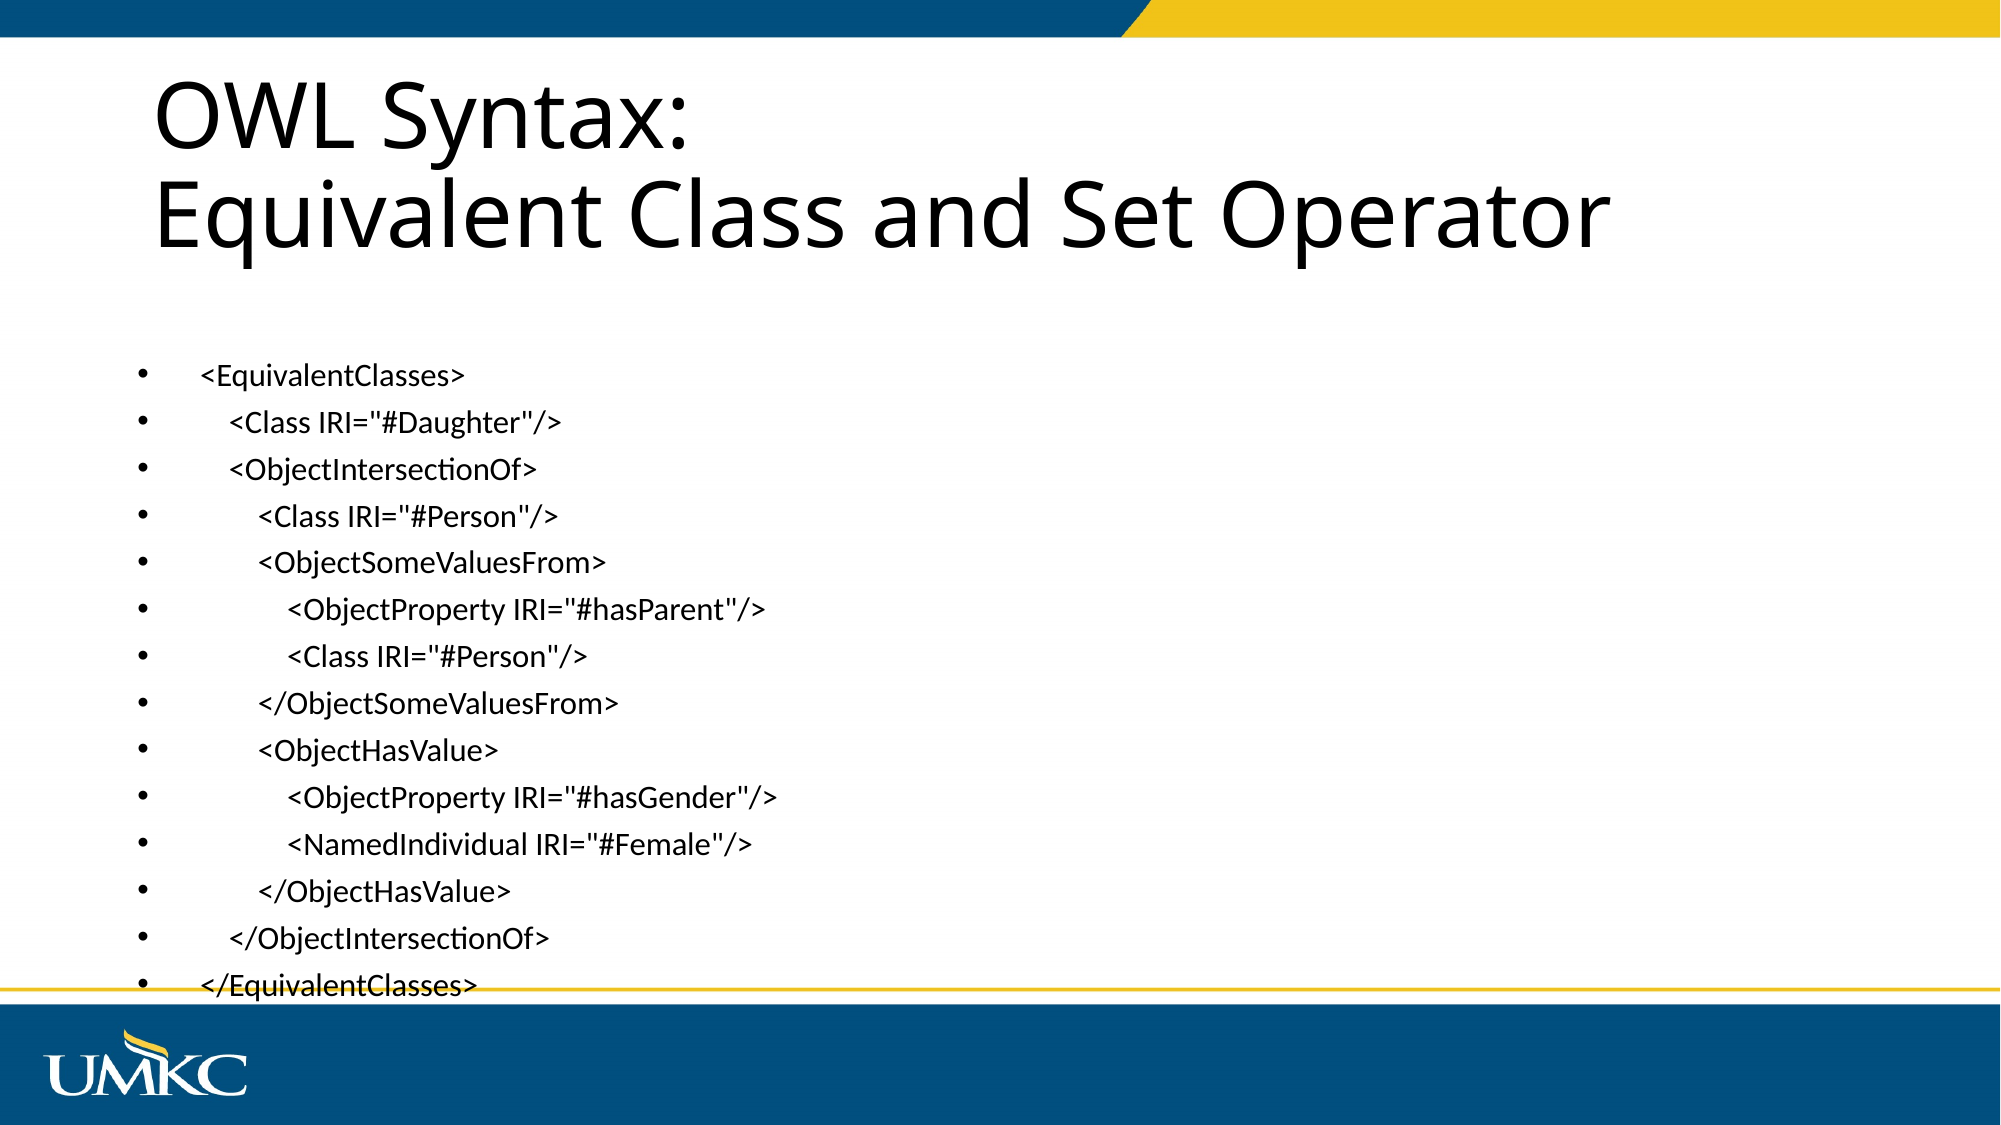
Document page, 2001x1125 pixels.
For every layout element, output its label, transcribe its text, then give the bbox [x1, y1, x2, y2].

list <EquivalentClasses> <Class IRI="#Daughter"/> <ObjectIntersectionOf> <Class IRI="#Person"/> <ObjectSomeValuesFrom> <ObjectProperty IRI="#hasParent"/> <Class IRI="#Person"/> </ObjectSomeValuesFrom> <ObjectHasValue> <ObjectProperty IRI="#hasGender"/> <NamedIndividual IRI="#Female"/> </ObjectHasValue> </ObjectIntersectionOf> </EquivalentClasses> [137, 299, 1863, 1014]
picture [0, 0, 2001, 1125]
title OWL Syntax: Equivalent Class and Set Operator [137, 59, 1863, 278]
